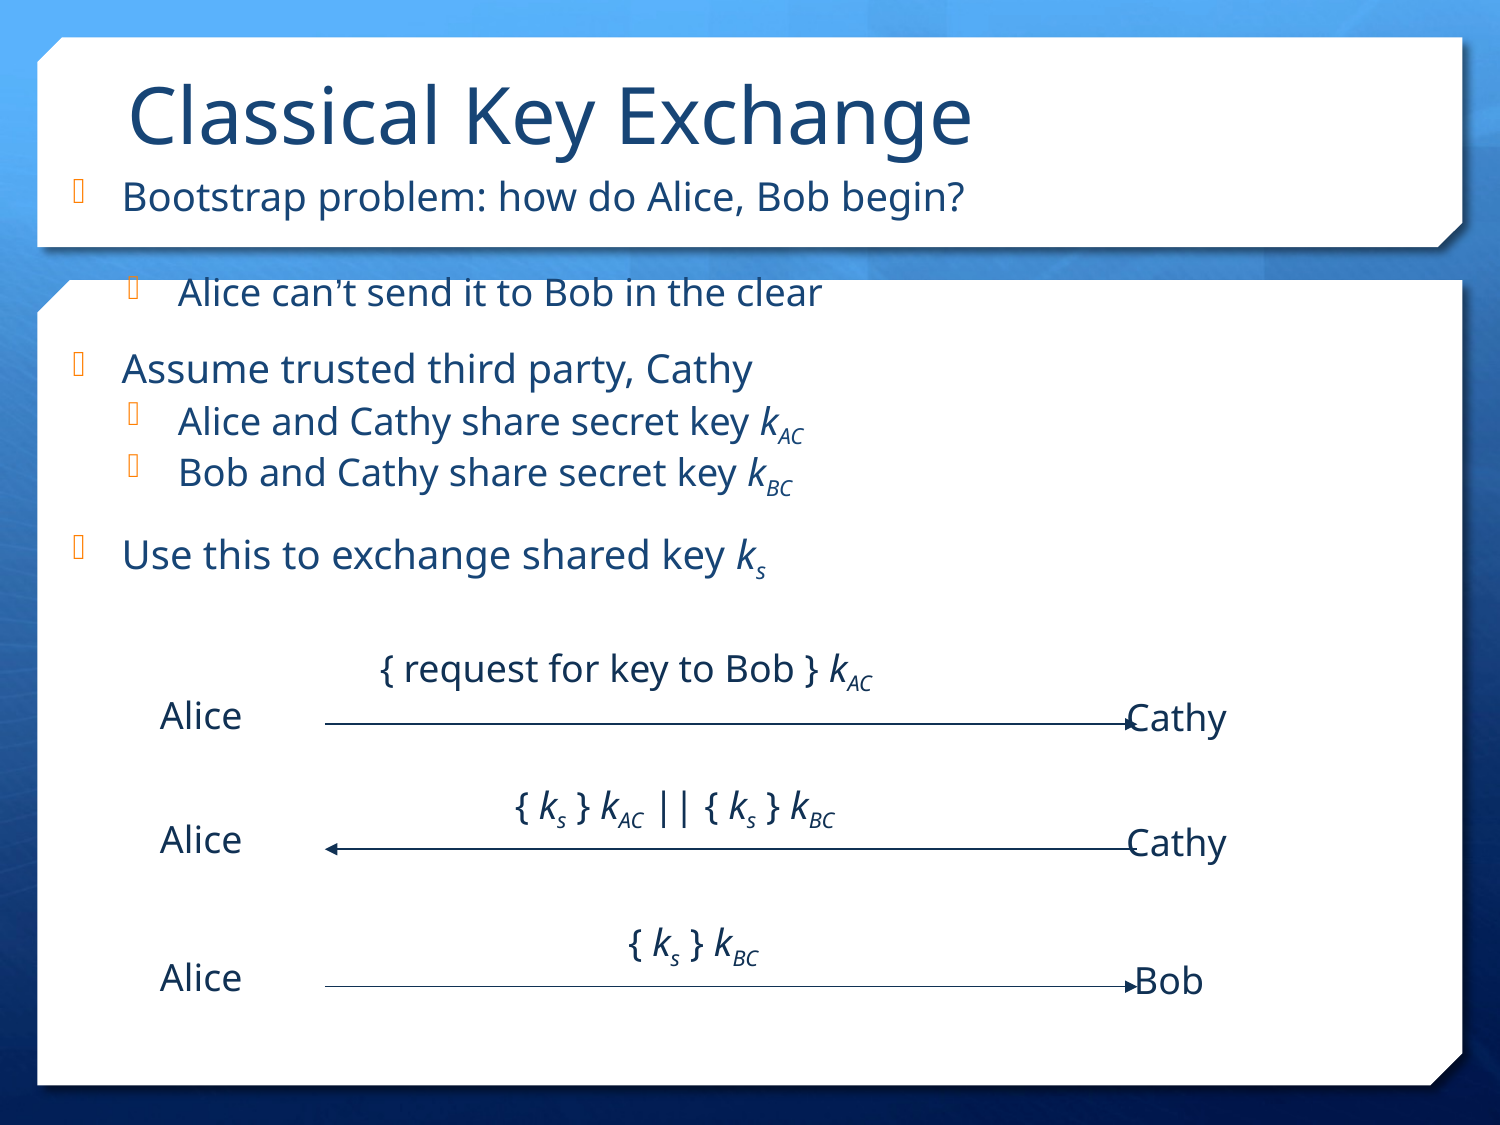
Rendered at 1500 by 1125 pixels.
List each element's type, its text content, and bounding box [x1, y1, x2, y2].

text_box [156, 911, 1208, 1007]
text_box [156, 637, 1229, 744]
list Bootstrap problem: how do Alice, Bob begin? Alice can’t send it to Bob in the clear Assume trusted third party, Cathy Alice and Cathy share secret key kAC Bob and Cathy share secret key kBC Use this to exchange shared key ks [72, 180, 1174, 594]
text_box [156, 773, 1229, 869]
picture [0, 0, 1500, 1125]
title Classical Key Exchange [127, 0, 1373, 161]
